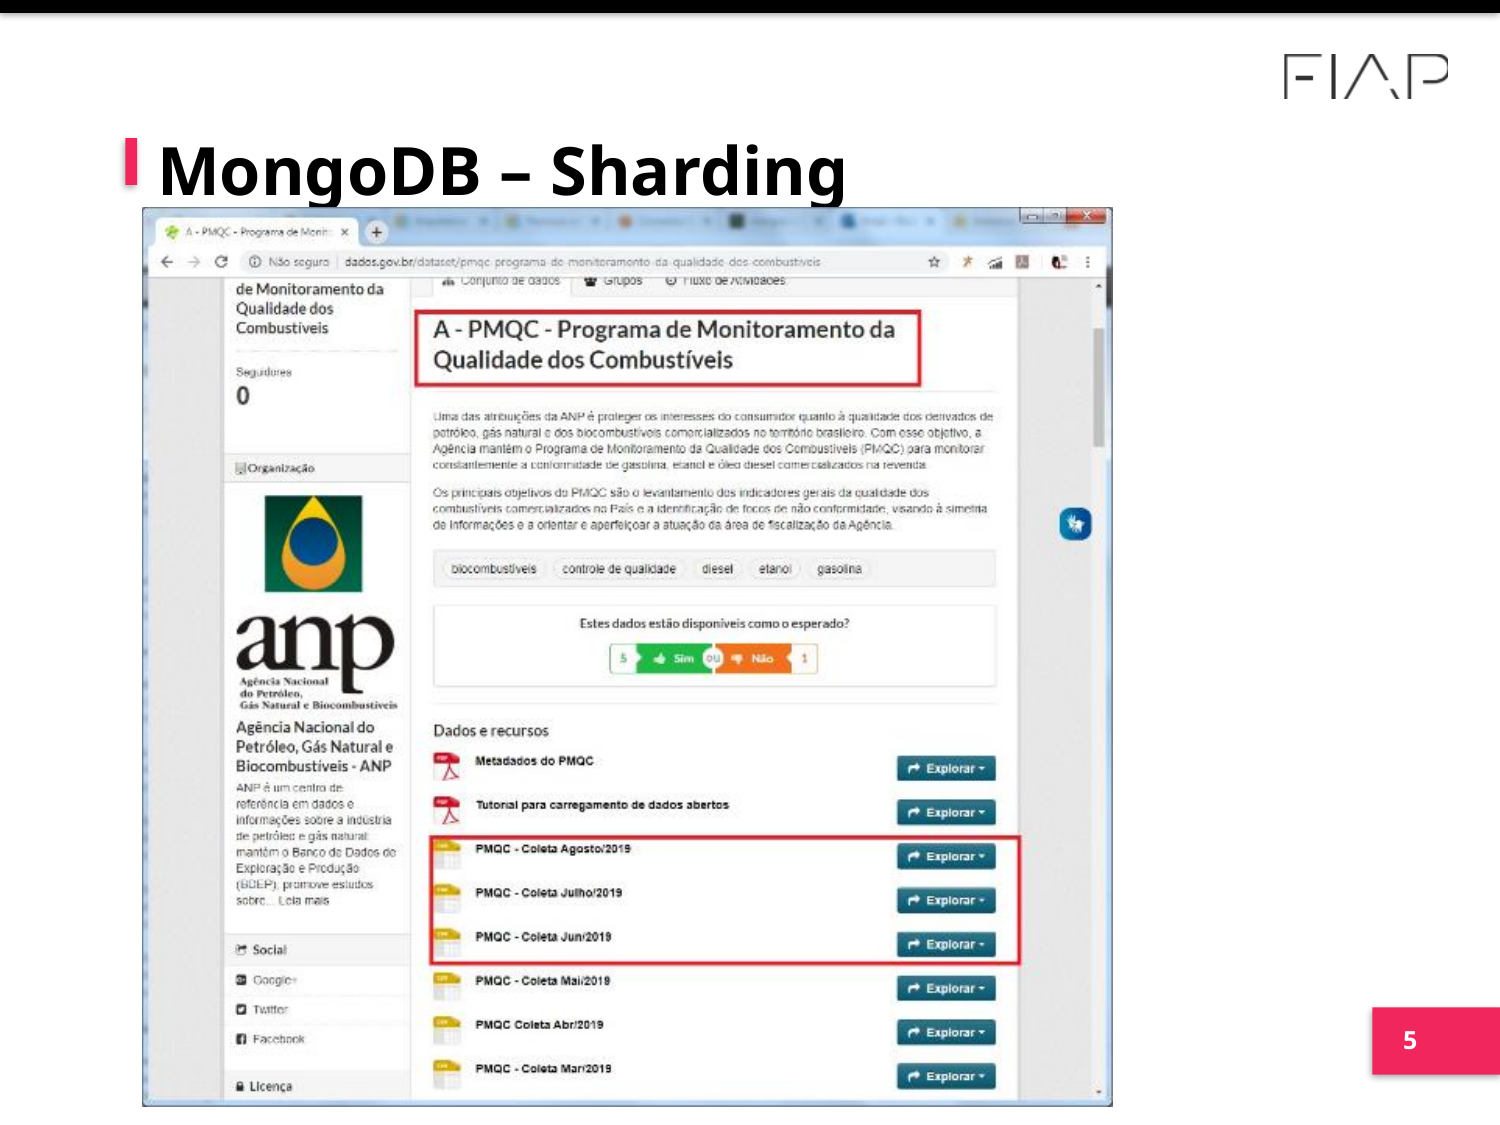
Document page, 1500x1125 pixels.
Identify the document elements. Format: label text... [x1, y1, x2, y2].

picture [142, 207, 1113, 1108]
text_box MongoDB – Sharding (particionamento) [142, 130, 1343, 196]
